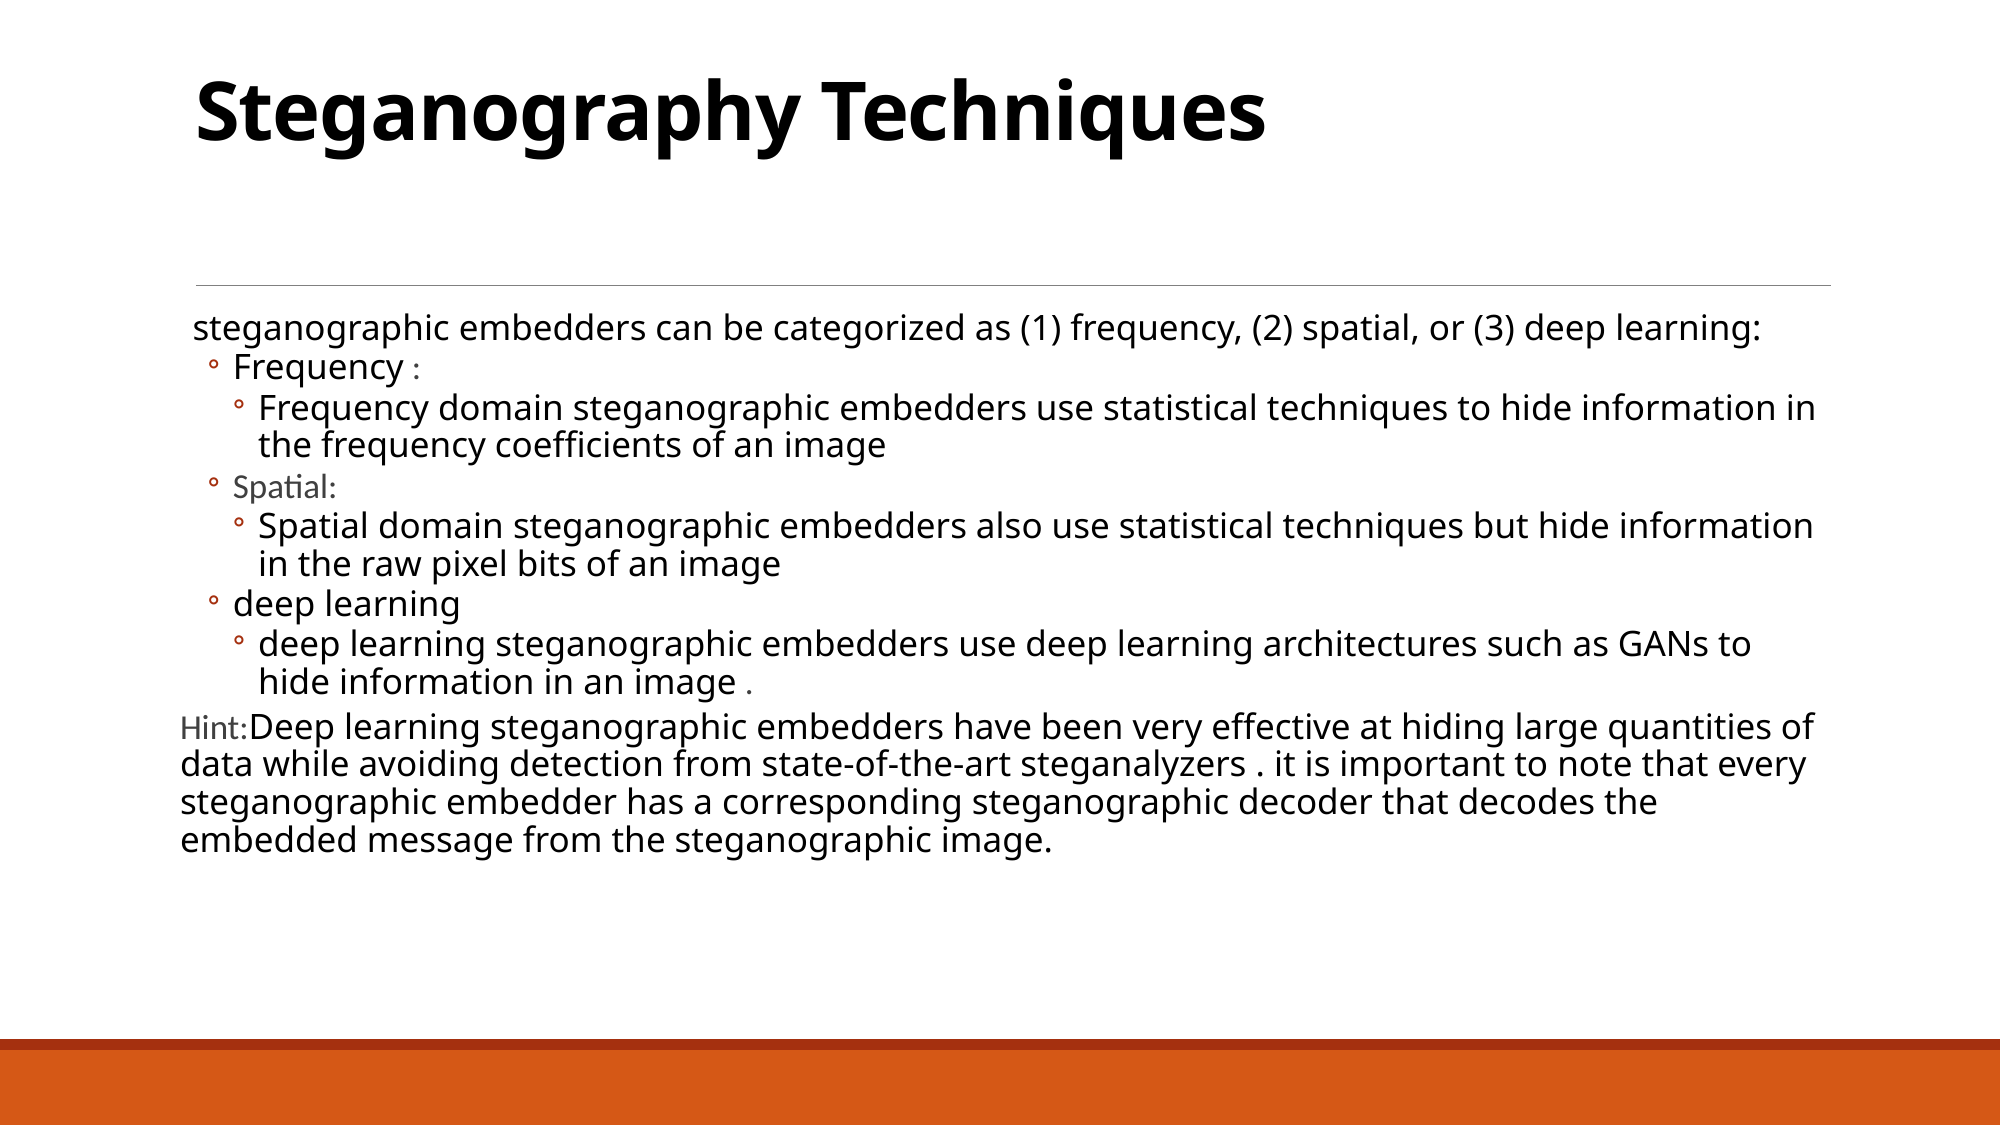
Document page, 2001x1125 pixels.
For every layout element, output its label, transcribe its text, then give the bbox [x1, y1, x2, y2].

title Steganography Techniques [180, 47, 1830, 285]
list steganographic embedders can be categorized as (1) frequency, (2) spatial, or (3) deep learning: Frequency : Frequency domain steganographic embedders use statistical techniques to hide information in the frequency coefficients of an image Spatial: Spatial domain steganographic embedders also use statistical techniques but hide information in the raw pixel bits of an image deep learning deep learning steganographic embedders use deep learning architectures such as GANs to hide information in an image . Hint:Deep learning steganographic embedders have been very effective at hiding large quantities of data while avoiding detection from state-of-the-art steganalyzers . it is important to note that every steganographic embedder has a corresponding steganographic decoder that decodes the embedded message from the steganographic image. [180, 302, 1830, 963]
